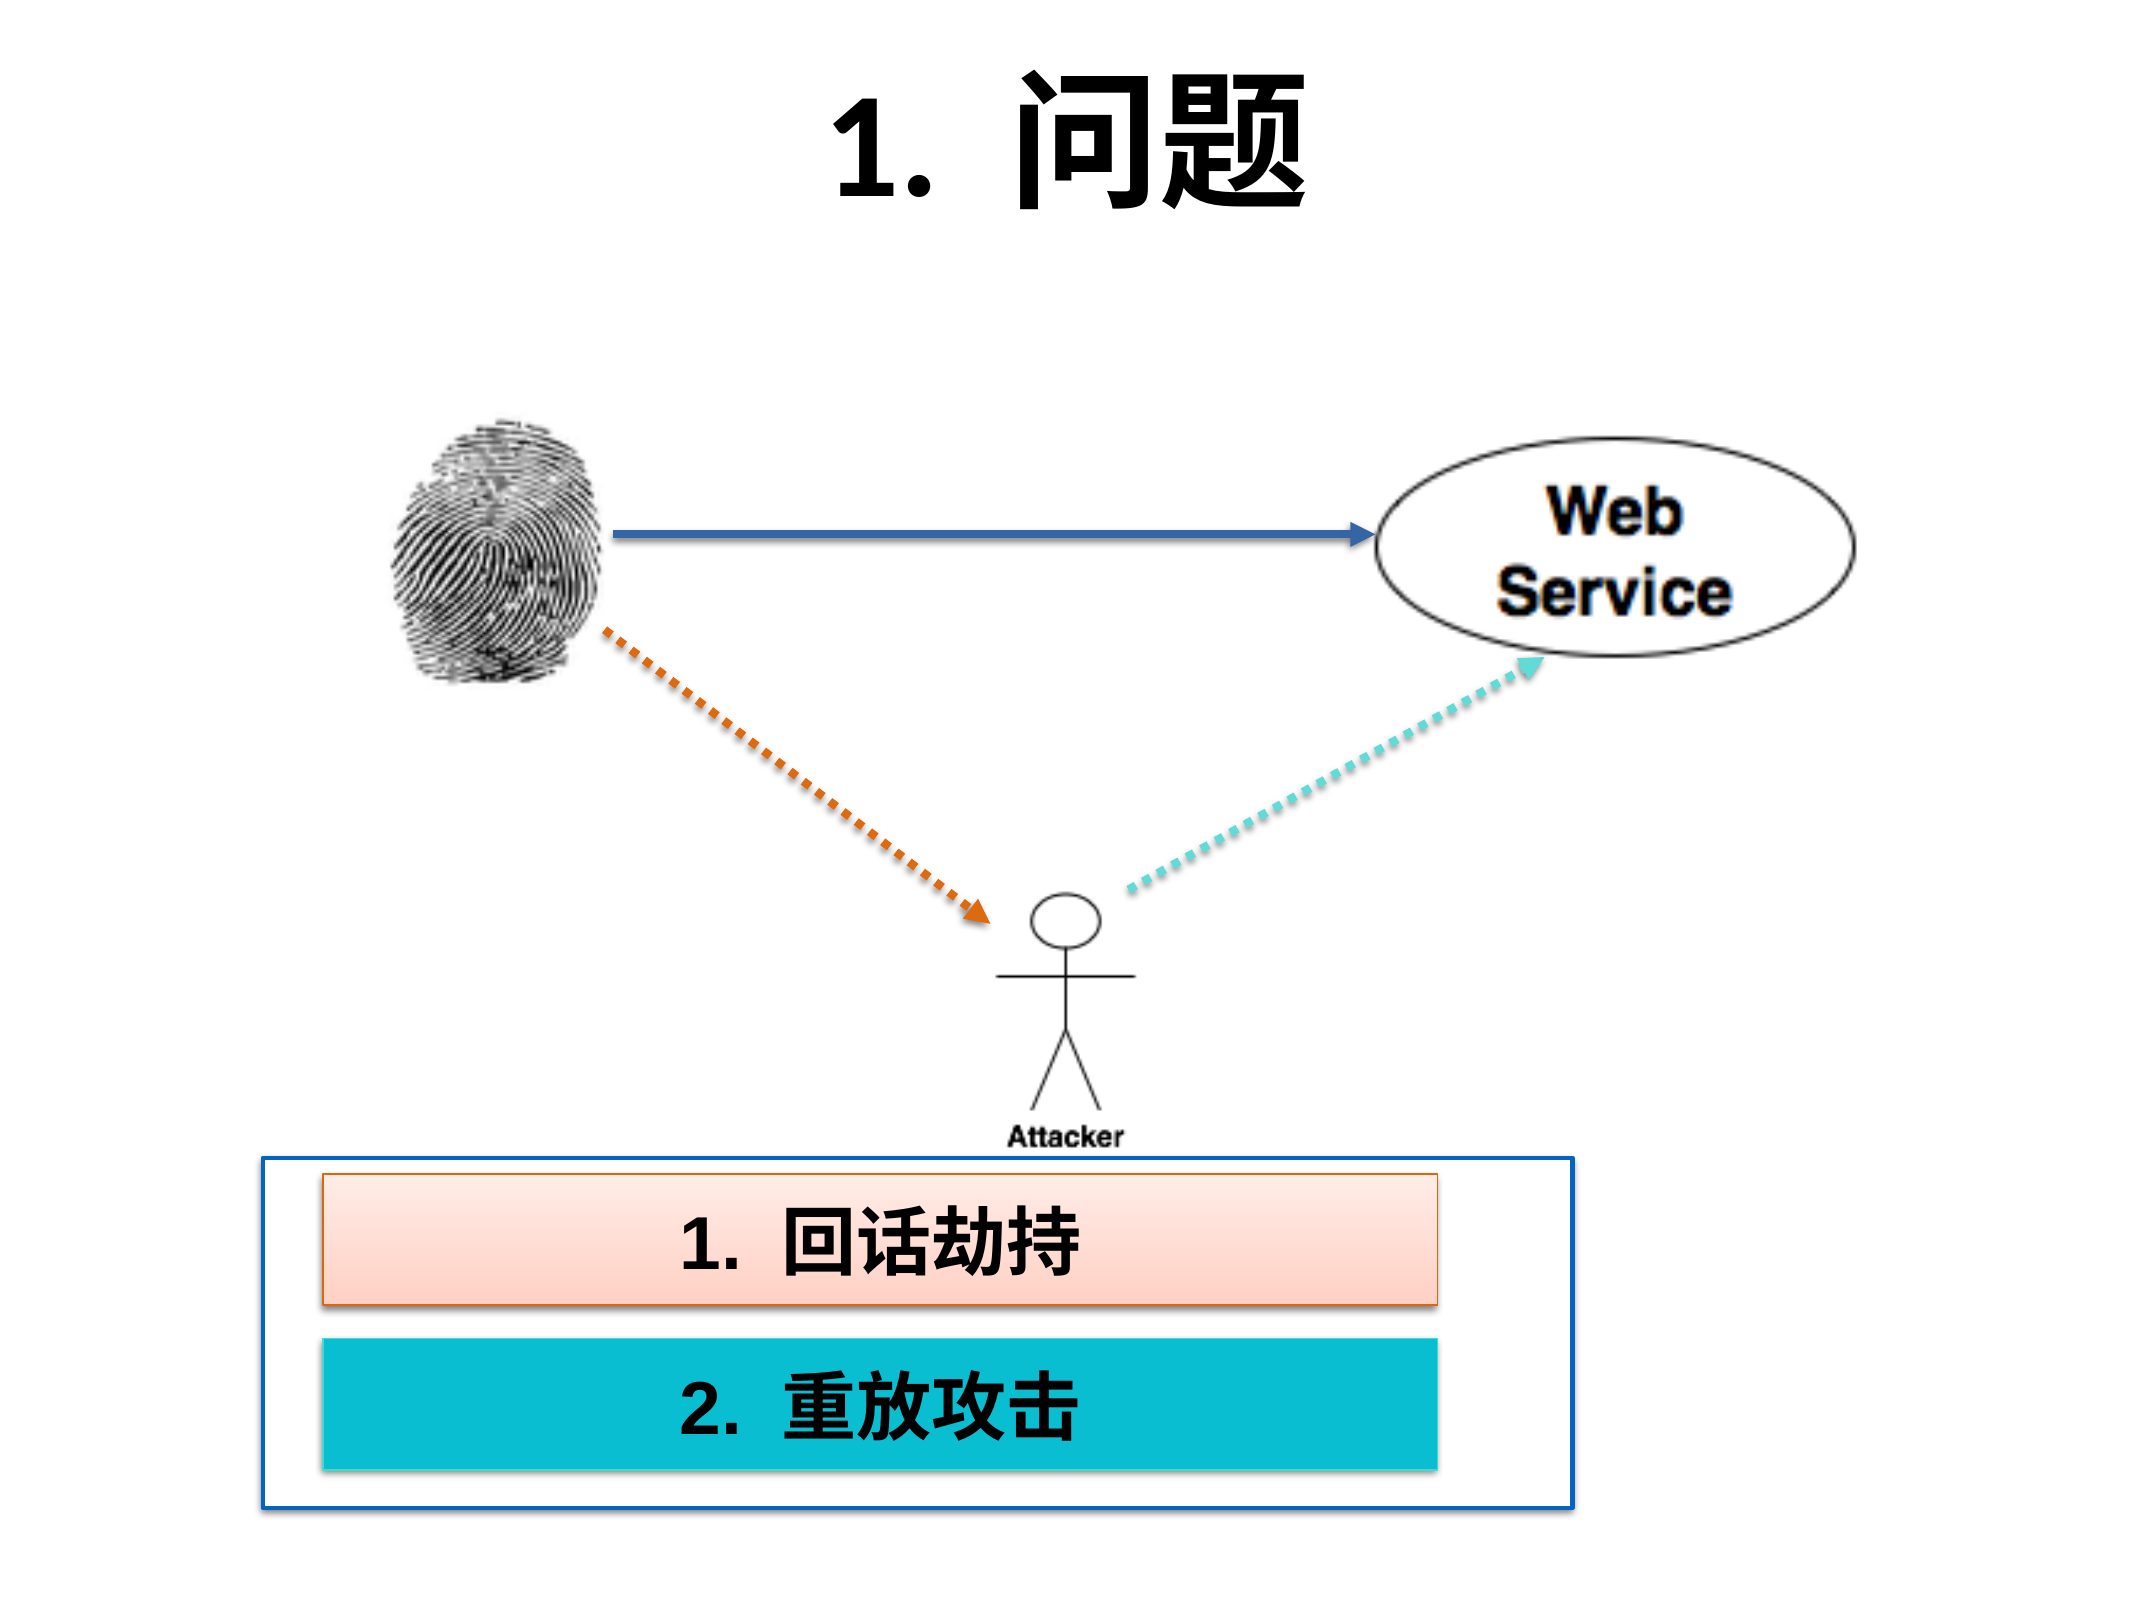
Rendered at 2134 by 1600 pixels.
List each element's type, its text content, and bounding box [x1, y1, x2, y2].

text_box [262, 1157, 1573, 1508]
picture [1369, 431, 1864, 667]
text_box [322, 1338, 1438, 1471]
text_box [322, 1173, 1438, 1306]
picture [962, 868, 1171, 1165]
picture [299, 391, 688, 706]
title 1. 问题 [156, 15, 1978, 257]
